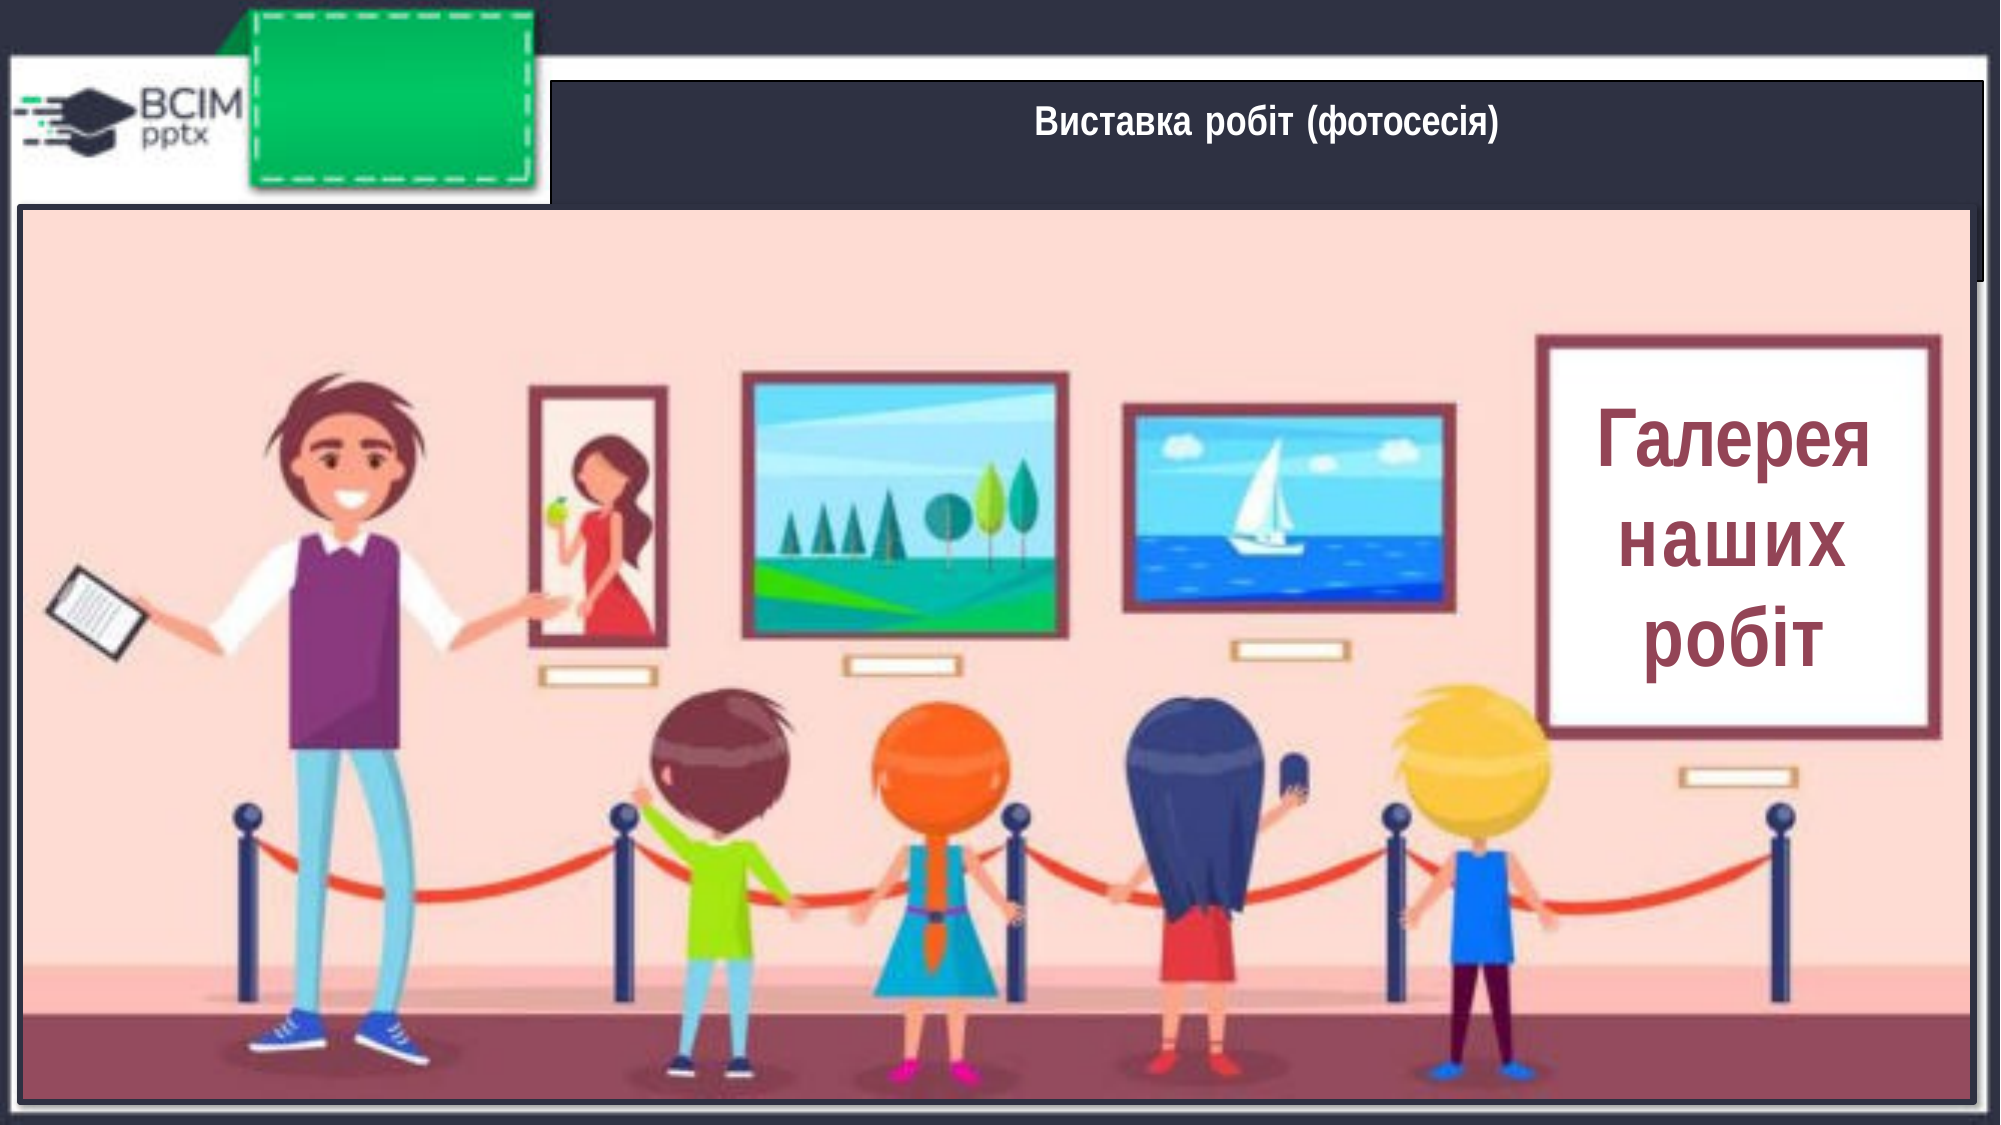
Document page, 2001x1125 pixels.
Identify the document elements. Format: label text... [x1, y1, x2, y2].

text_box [12, 199, 1990, 1118]
picture [0, 0, 2000, 1125]
title Виставка робіт (фотосесія) [550, 81, 1984, 197]
